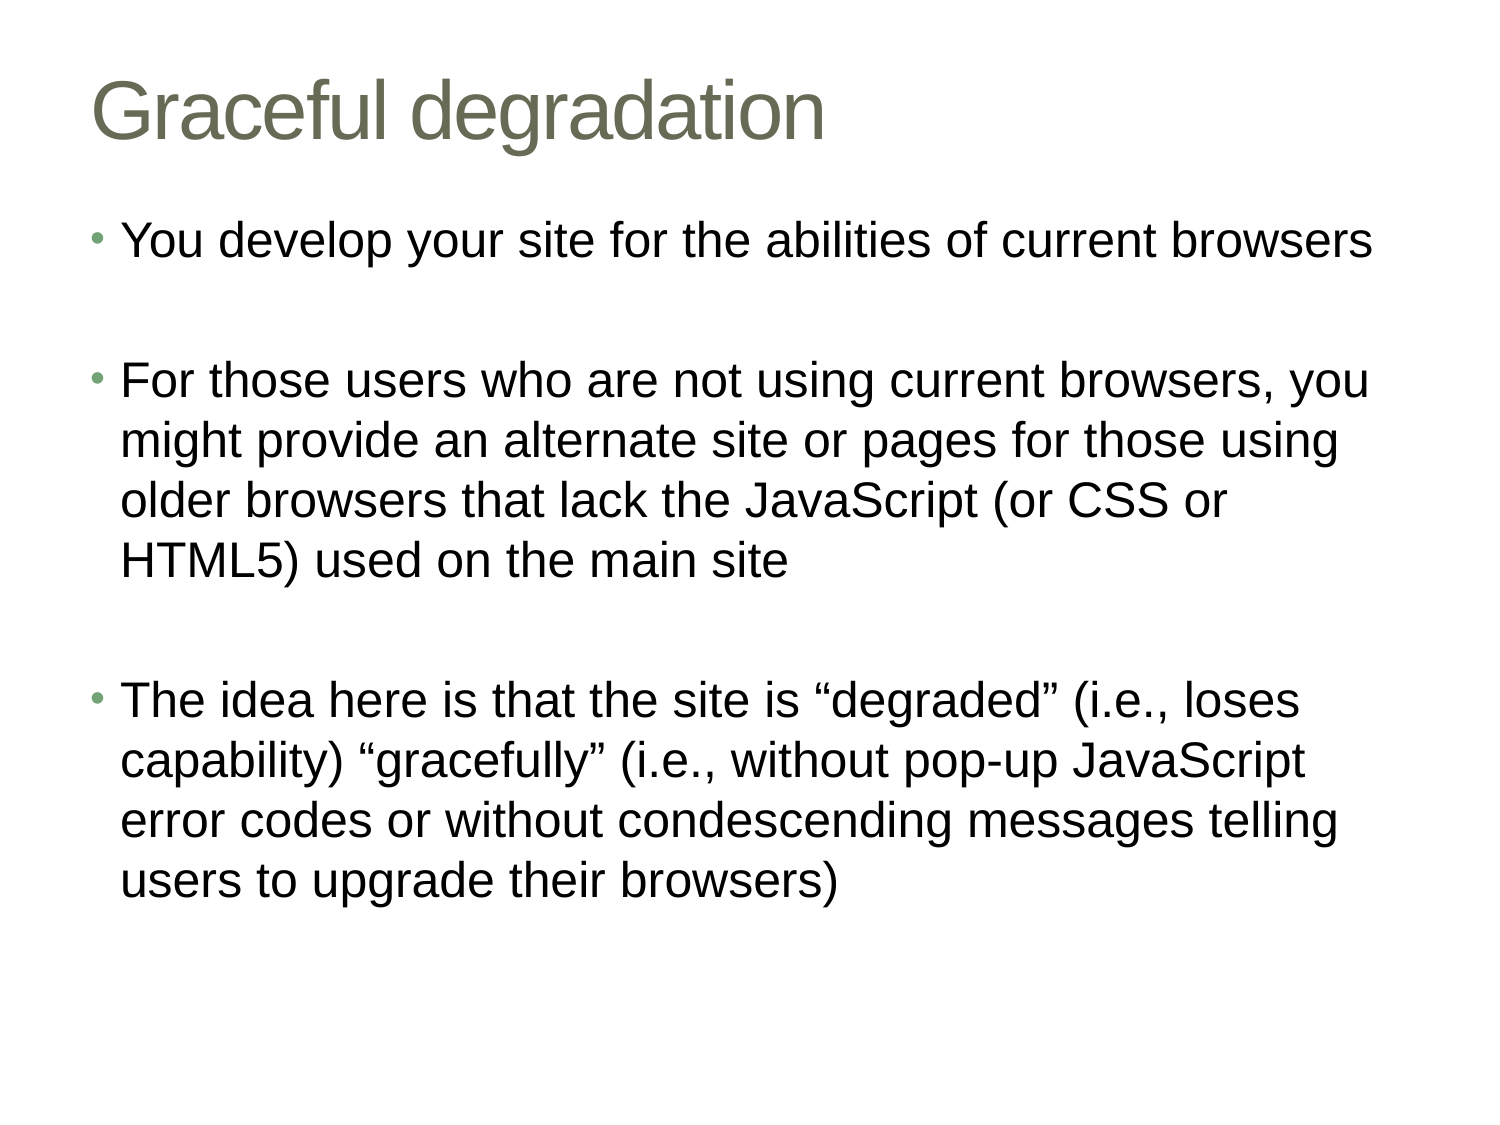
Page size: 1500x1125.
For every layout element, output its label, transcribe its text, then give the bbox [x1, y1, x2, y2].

title Graceful degradation [75, 24, 1425, 188]
list You develop your site for the abilities of current browsers For those users who are not using current browsers, you might provide an alternate site or pages for those using older browsers that lack the JavaScript (or CSS or HTML5) used on the main site The idea here is that the site is “degraded” (i.e., loses capability) “gracefully” (i.e., without pop-up JavaScript error codes or without condescending messages telling users to upgrade their browsers) [75, 200, 1425, 1088]
